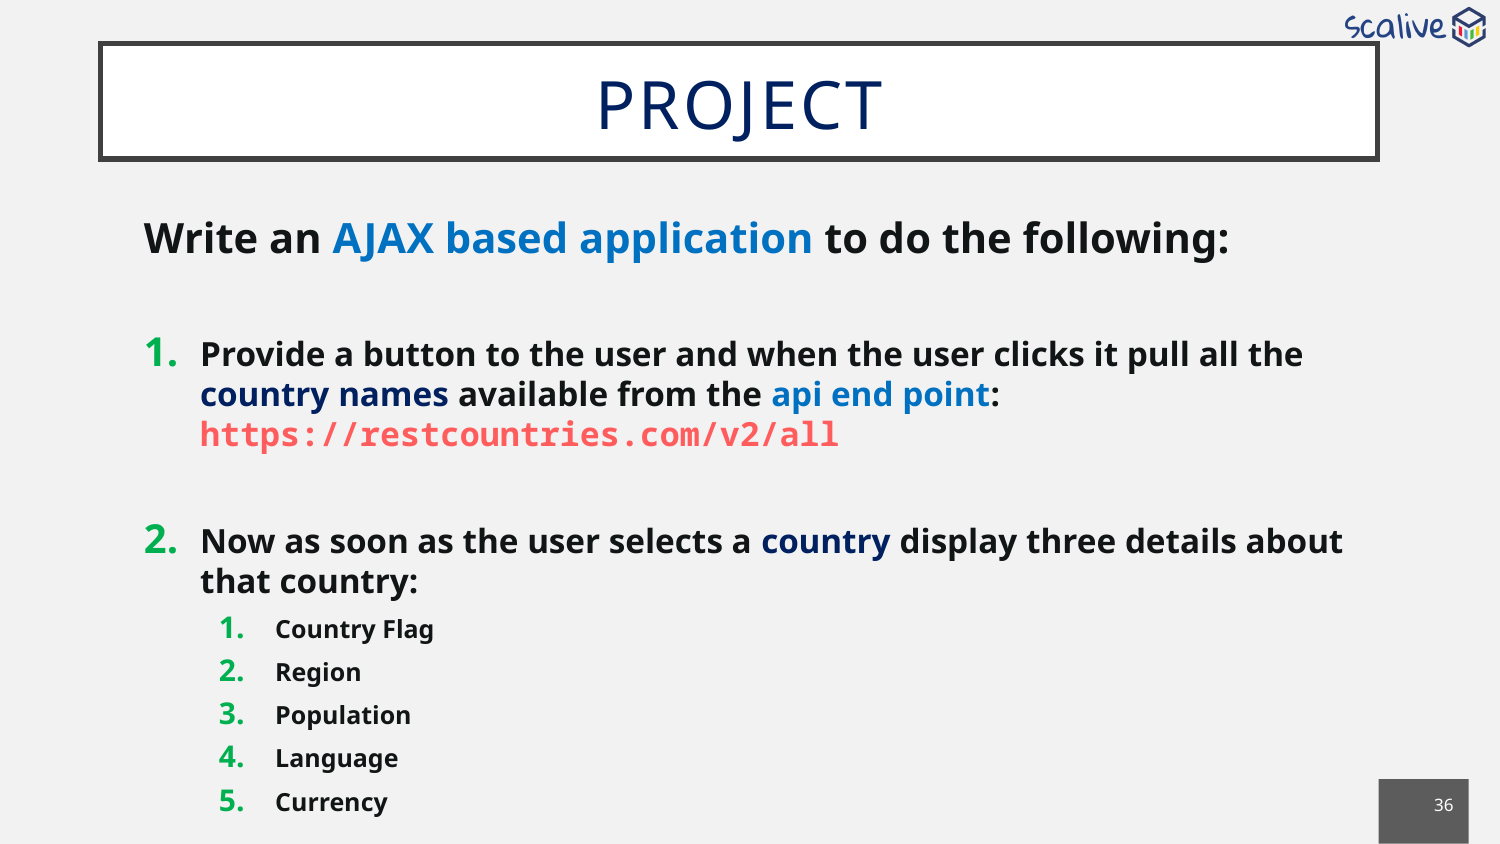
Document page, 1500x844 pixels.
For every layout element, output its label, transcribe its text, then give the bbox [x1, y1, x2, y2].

slide_number 36 [1378, 779, 1469, 844]
list Write an AJAX based application to do the following: Provide a button to the user and when the user clicks it pull all the country names available from the api end point: https://restcountries.com/v2/all Now as soon as the user selects a country display three details about that country: Country Flag Region Population Language Currency [128, 196, 1388, 808]
picture [1340, 3, 1489, 51]
text_box [770, 396, 1247, 457]
text_box [730, 396, 770, 457]
title PROJECT [98, 41, 1380, 162]
